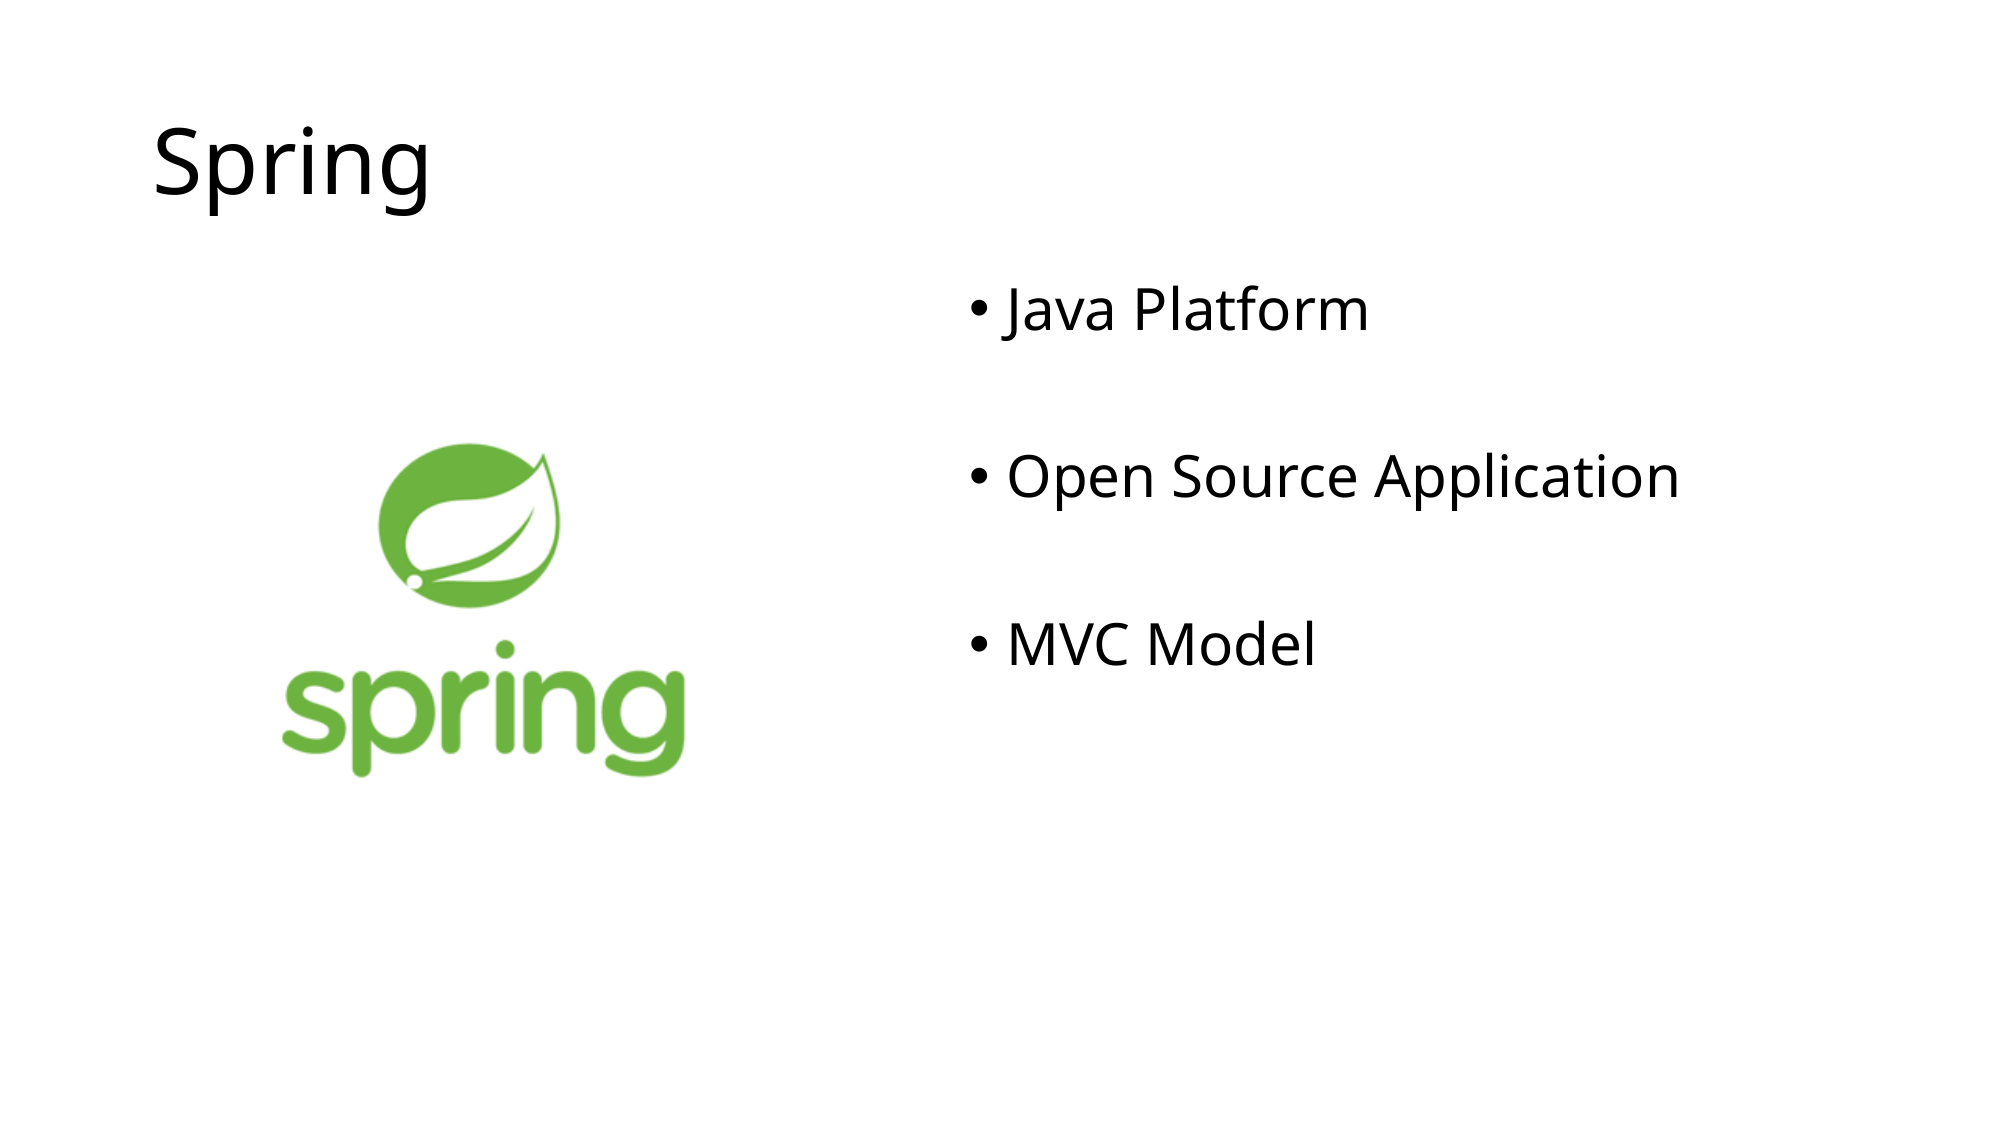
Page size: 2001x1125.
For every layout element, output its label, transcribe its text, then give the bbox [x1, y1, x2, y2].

list Java Platform Open Source Application MVC Model [954, 272, 1817, 928]
title Spring [137, 55, 1863, 274]
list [167, 387, 793, 823]
